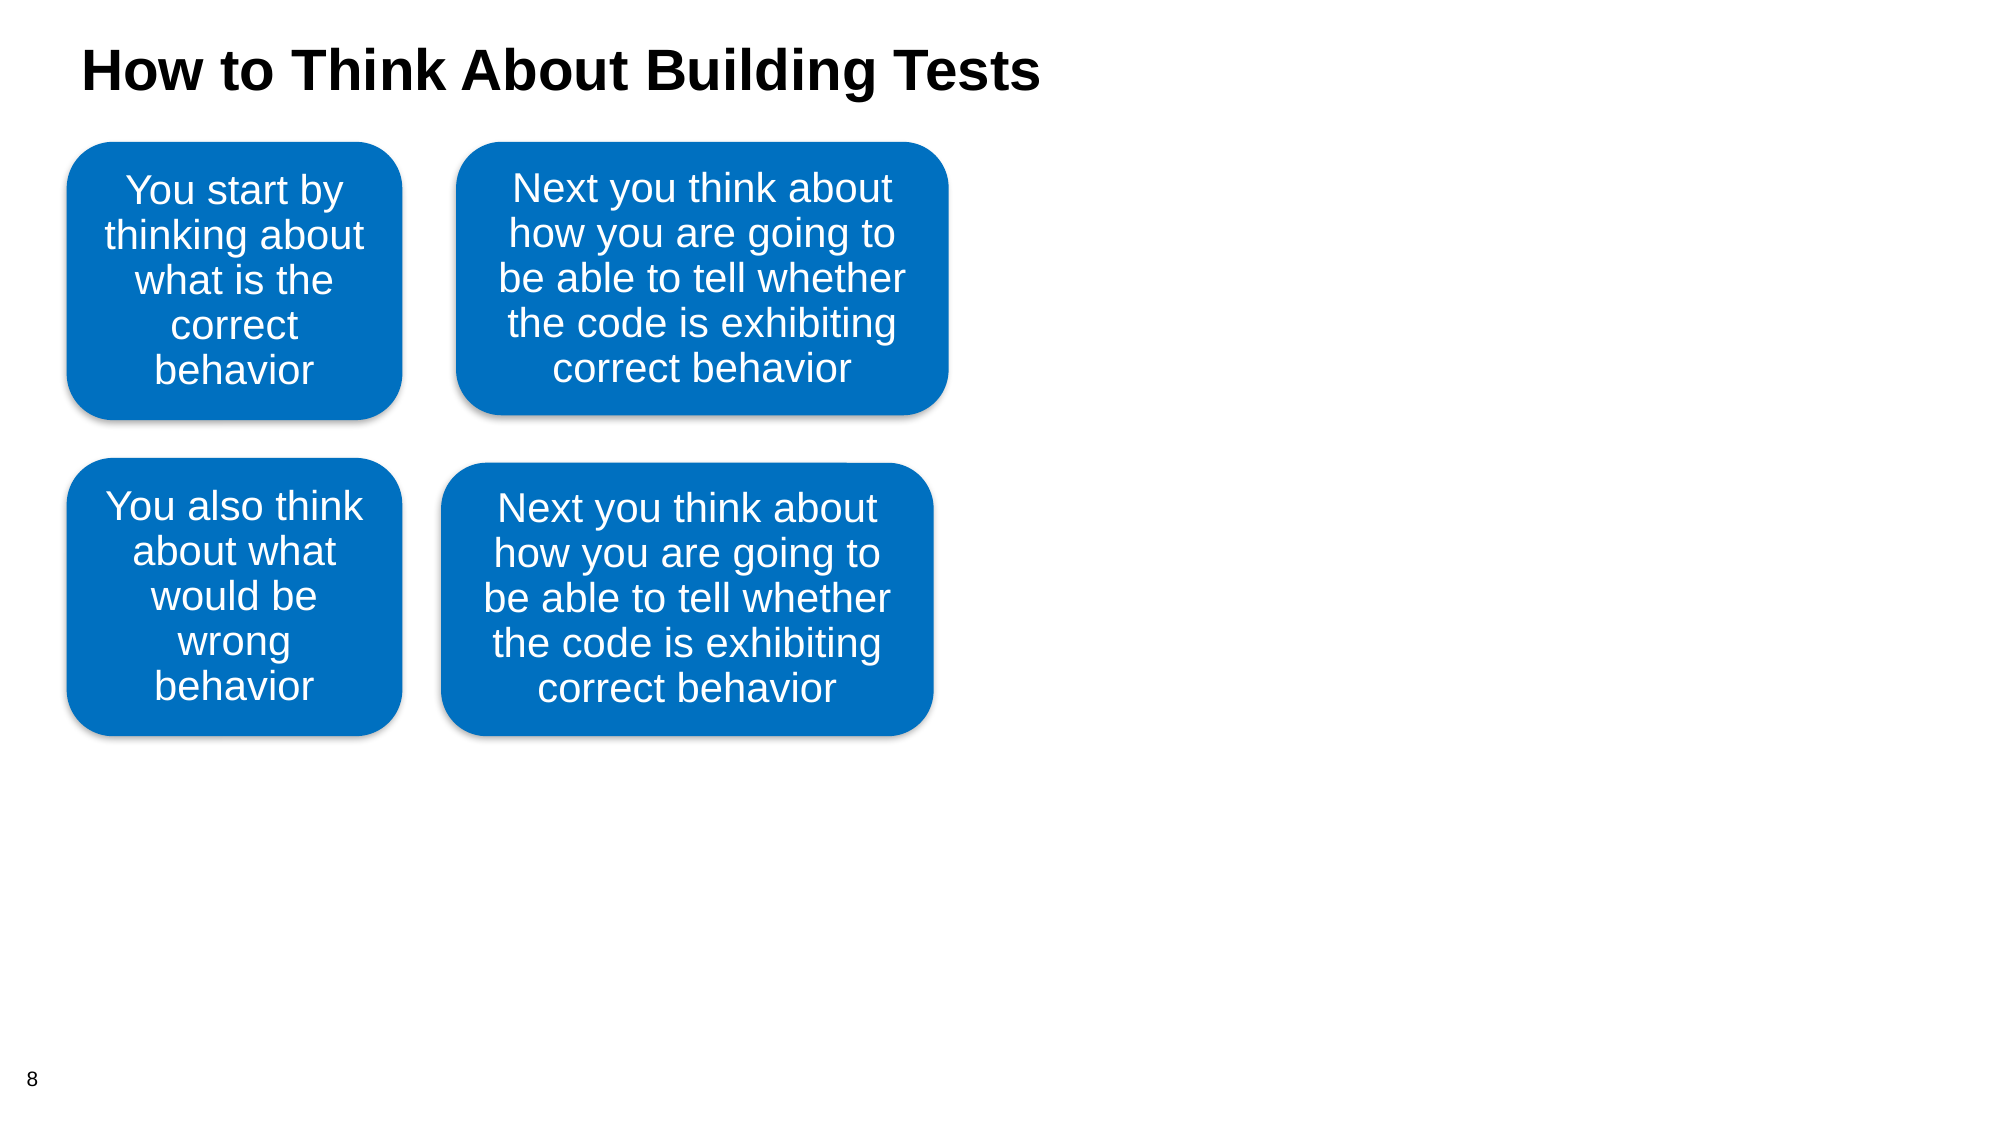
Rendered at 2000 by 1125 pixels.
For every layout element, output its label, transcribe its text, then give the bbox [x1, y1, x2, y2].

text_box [66, 141, 949, 737]
title How to Think About Building Tests [66, 35, 1933, 186]
